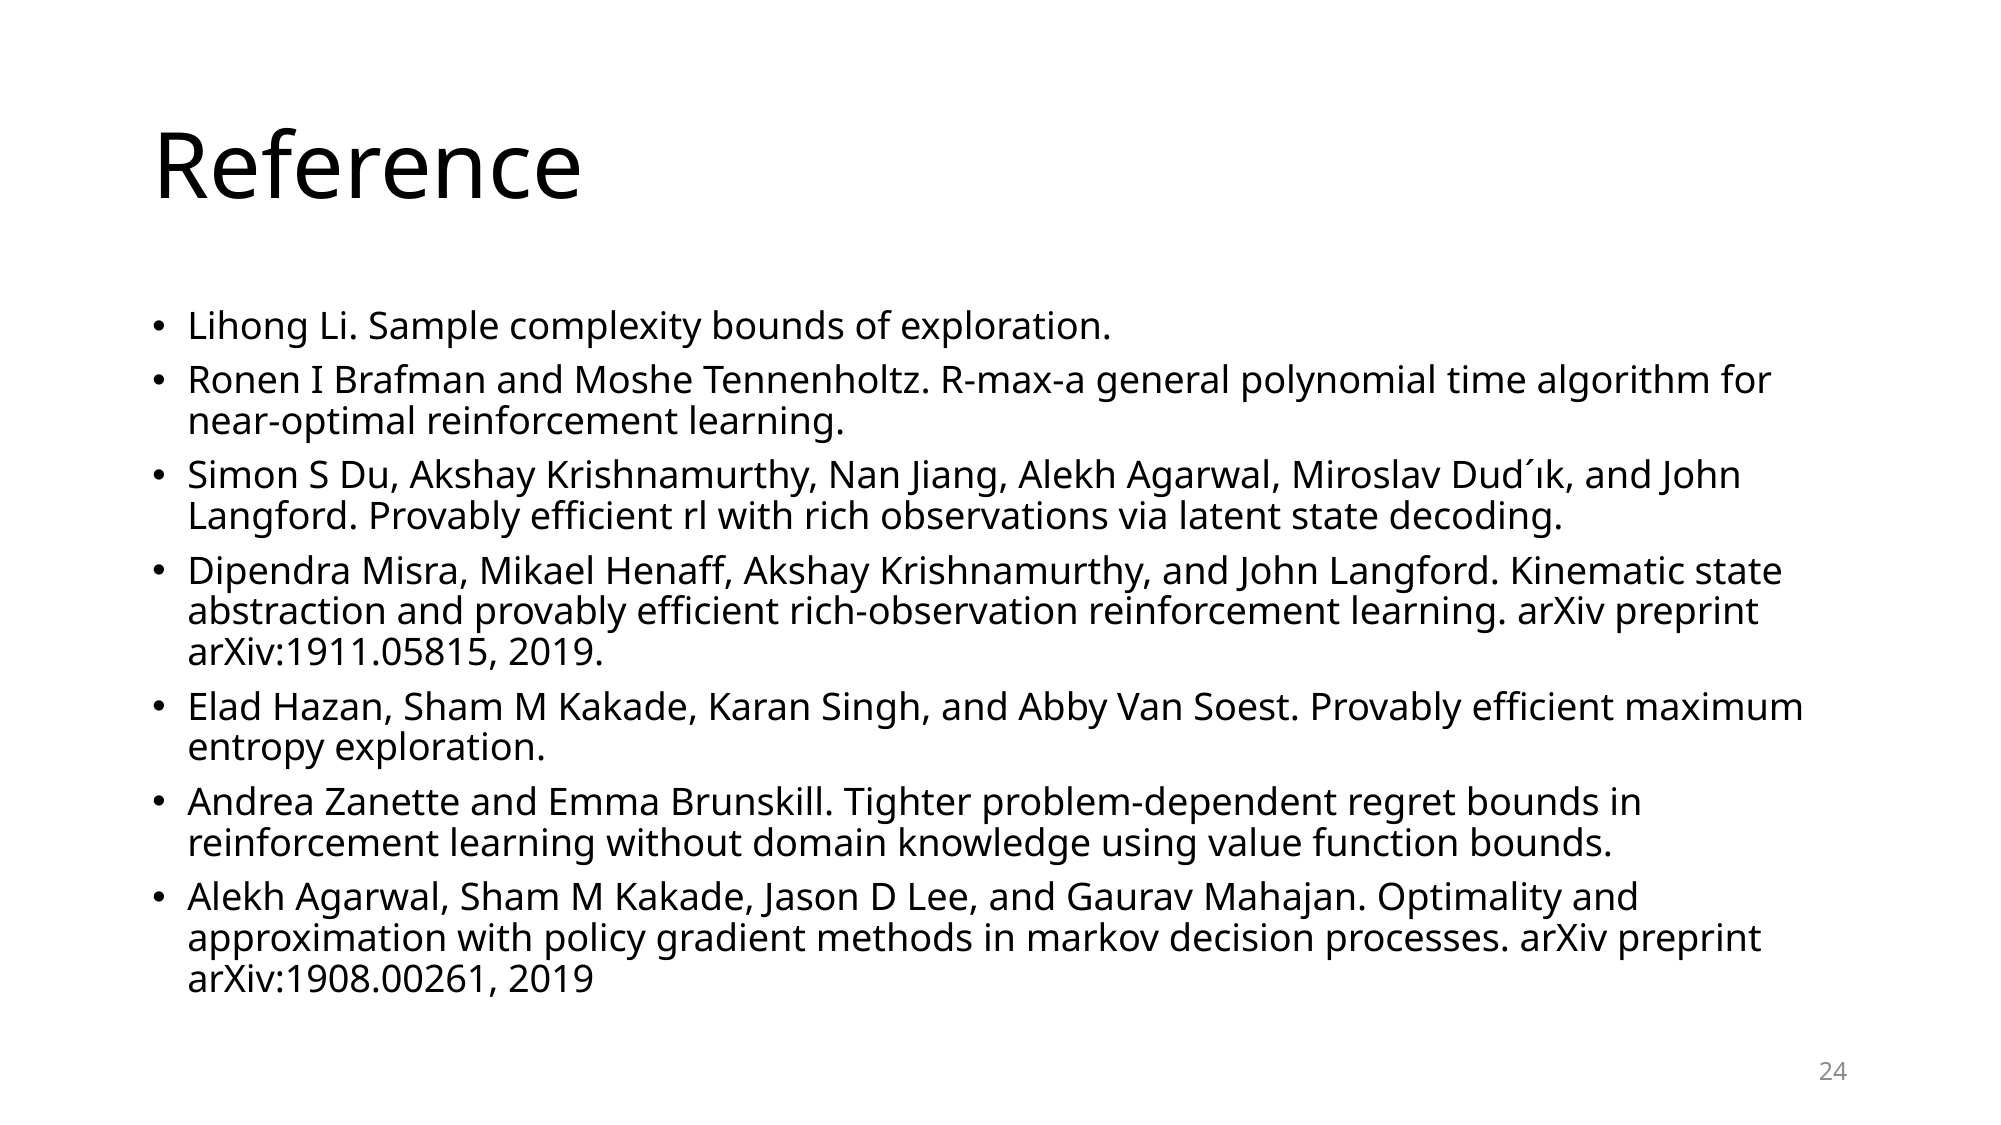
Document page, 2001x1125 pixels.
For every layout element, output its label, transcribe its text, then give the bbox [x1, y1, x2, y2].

list Lihong Li. Sample complexity bounds of exploration. Ronen I Brafman and Moshe Tennenholtz. R-max-a general polynomial time algorithm for near-optimal reinforcement learning. Simon S Du, Akshay Krishnamurthy, Nan Jiang, Alekh Agarwal, Miroslav Dud´ık, and John Langford. Provably efficient rl with rich observations via latent state decoding. Dipendra Misra, Mikael Henaff, Akshay Krishnamurthy, and John Langford. Kinematic state abstraction and provably efficient rich-observation reinforcement learning. arXiv preprint arXiv:1911.05815, 2019. Elad Hazan, Sham M Kakade, Karan Singh, and Abby Van Soest. Provably efficient maximum entropy exploration. Andrea Zanette and Emma Brunskill. Tighter problem-dependent regret bounds in reinforcement learning without domain knowledge using value function bounds. Alekh Agarwal, Sham M Kakade, Jason D Lee, and Gaurav Mahajan. Optimality and approximation with policy gradient methods in markov decision processes. arXiv preprint arXiv:1908.00261, 2019 [137, 299, 1863, 1014]
title Reference [137, 59, 1863, 278]
slide_number 24 [1412, 1042, 1863, 1103]
